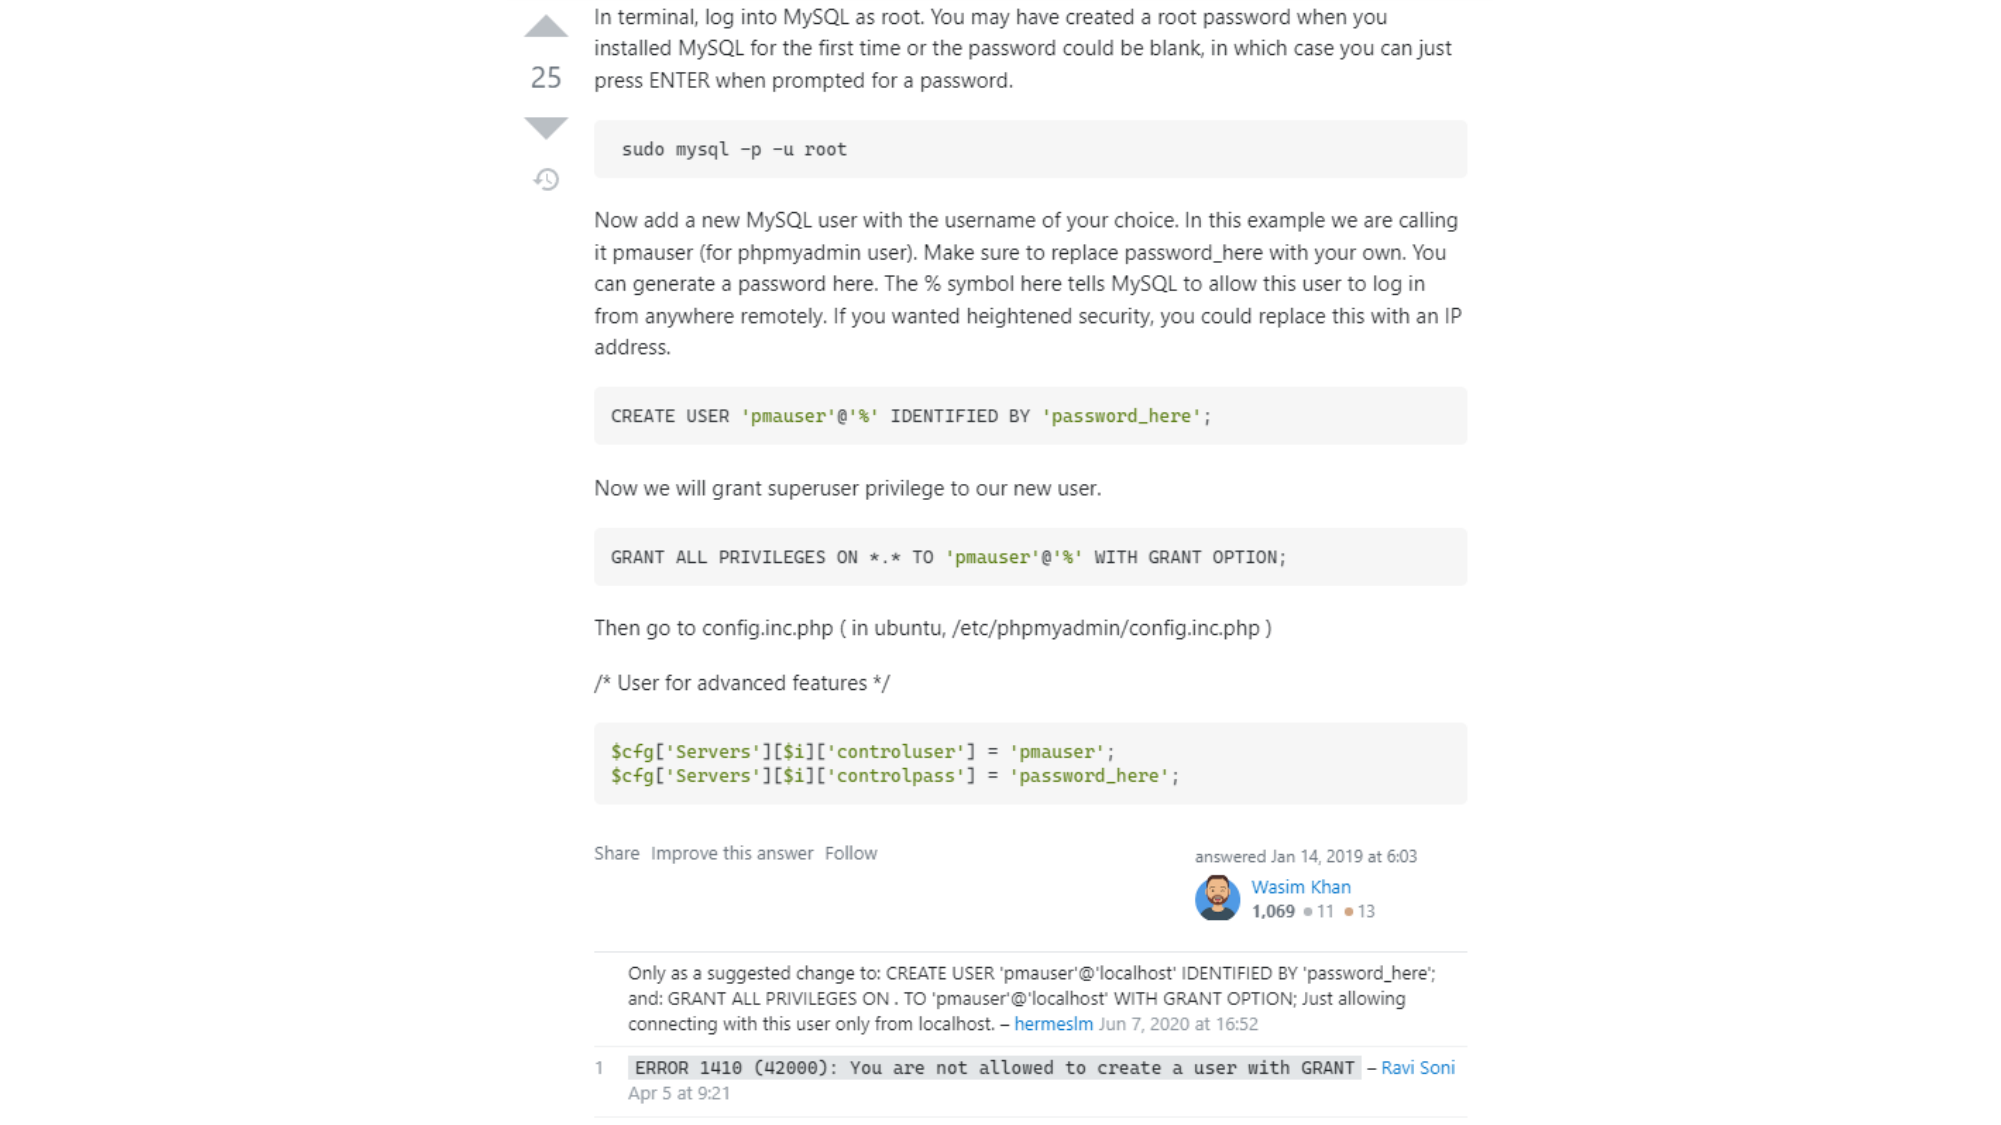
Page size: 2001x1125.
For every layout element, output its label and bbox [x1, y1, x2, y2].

picture [507, 0, 1493, 1125]
